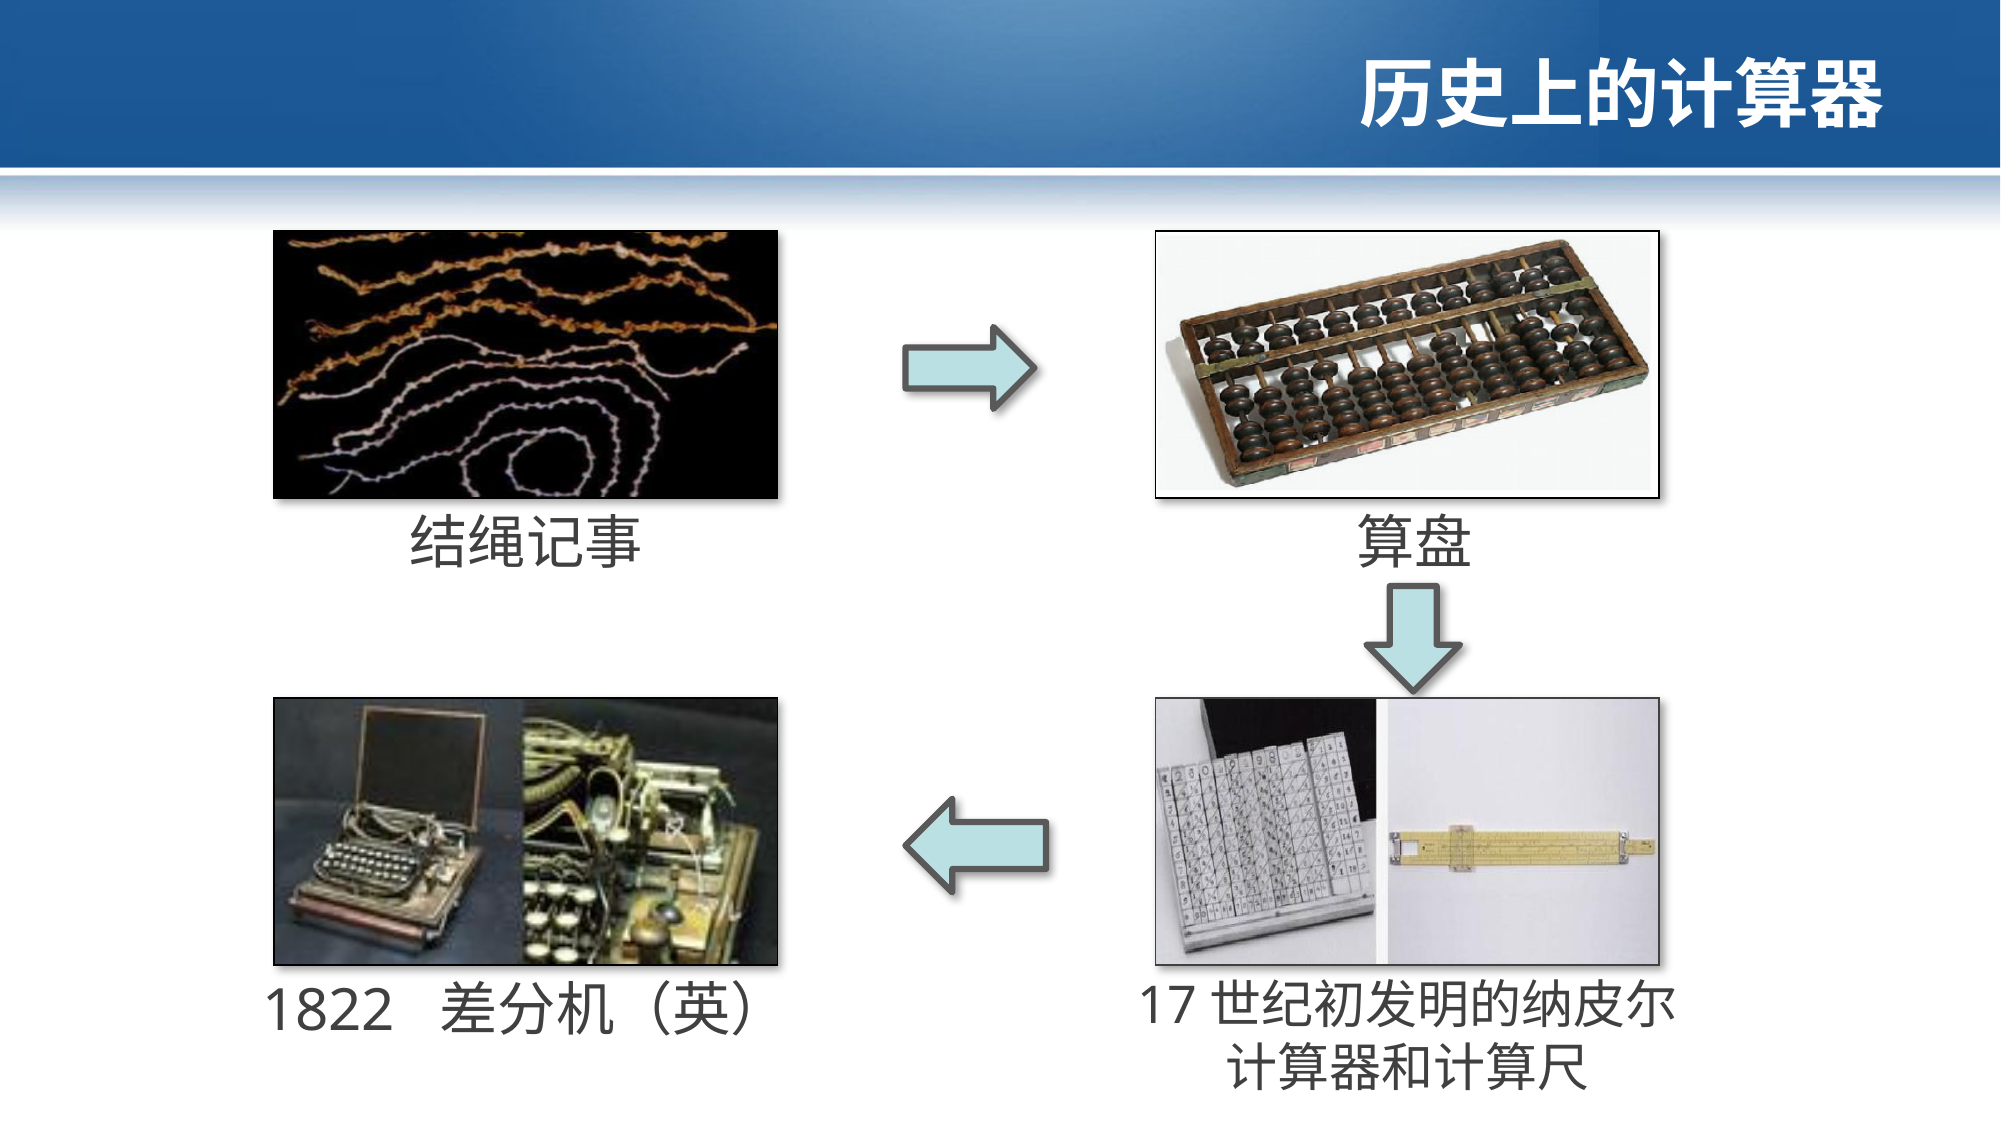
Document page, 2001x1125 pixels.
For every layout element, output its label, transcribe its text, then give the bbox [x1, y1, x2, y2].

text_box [1155, 231, 1659, 584]
title 历史上的计算器 [99, 45, 1900, 138]
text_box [243, 698, 808, 1051]
text_box [903, 796, 1049, 895]
picture [0, 0, 2001, 1125]
text_box [903, 324, 1037, 411]
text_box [1117, 698, 1697, 1107]
text_box [1364, 593, 1463, 694]
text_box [274, 231, 777, 584]
